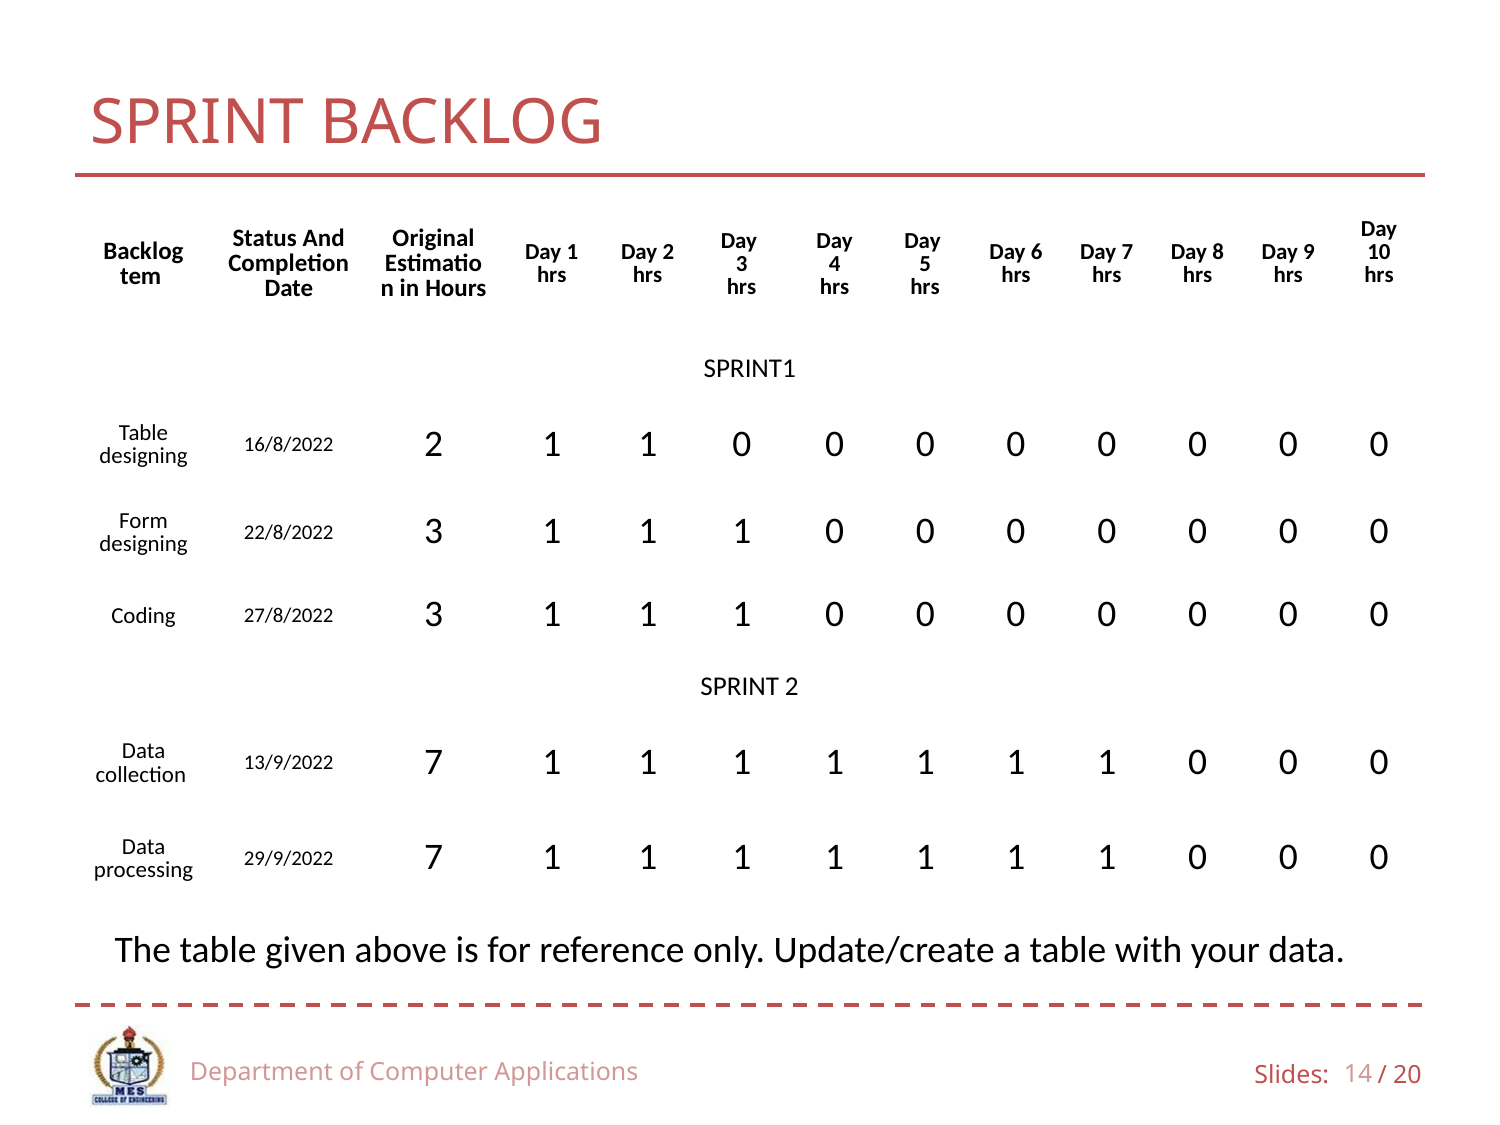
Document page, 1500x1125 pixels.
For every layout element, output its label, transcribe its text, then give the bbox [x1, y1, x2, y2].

table_cell 1 [694, 579, 790, 656]
table_cell 0 [1334, 579, 1424, 656]
table_cell 0 [1152, 491, 1243, 579]
table_cell 1 [502, 721, 602, 809]
table_header Day 7 hrs [1061, 193, 1152, 338]
table_cell 0 [880, 491, 971, 579]
table_header Day 10 hrs [1334, 193, 1424, 338]
table_cell 0 [880, 403, 971, 491]
table_cell 0 [1243, 579, 1334, 656]
table_header Day 8 hrs [1152, 193, 1243, 338]
table_cell 16/8/2022 [212, 403, 365, 491]
table_header Backlog tem [75, 193, 212, 338]
table_cell 0 [1334, 403, 1424, 491]
table_cell 1 [502, 491, 602, 579]
table_header Day 9 hrs [1243, 193, 1334, 338]
table_cell 3 [365, 579, 502, 656]
table_cell 0 [1152, 403, 1243, 491]
picture [87, 1023, 171, 1109]
table_cell 0 [1152, 721, 1243, 809]
table_cell 1 [602, 721, 694, 809]
table_cell 0 [1152, 579, 1243, 656]
table_cell 0 [790, 403, 880, 491]
table_header Day 1 hrs [502, 193, 602, 338]
table_cell 0 [790, 491, 880, 579]
table_cell 1 [790, 721, 880, 809]
table_cell 0 [1152, 809, 1243, 912]
table_cell 1 [602, 579, 694, 656]
table_cell 3 [365, 491, 502, 579]
table_header Day 6 hrs [971, 193, 1061, 338]
table_cell 1 [602, 809, 694, 912]
table_cell Table designing [75, 403, 212, 491]
table_cell SPRINT 2 [75, 656, 1424, 721]
title SPRINT BACKLOG [73, 48, 1427, 189]
table_cell 0 [971, 579, 1061, 656]
table_cell Coding [75, 579, 212, 656]
table_cell 1 [602, 491, 694, 579]
table_cell 0 [1243, 809, 1334, 912]
table_cell 0 [1061, 579, 1152, 656]
text_box The table given above is for reference only. Update/create a table with your data. [99, 918, 1388, 978]
table_cell Data processing [75, 809, 212, 912]
table_cell 0 [880, 579, 971, 656]
table_cell 0 [694, 403, 790, 491]
table_cell 0 [1243, 721, 1334, 809]
table_cell 1 [880, 809, 971, 912]
table_cell 1 [694, 491, 790, 579]
table_cell Data collection [75, 721, 212, 809]
table_cell 7 [365, 809, 502, 912]
footer Department of Computer Applications [174, 1042, 675, 1103]
table_cell 0 [1243, 403, 1334, 491]
table_cell 1 [694, 721, 790, 809]
table_cell 1 [502, 579, 602, 656]
table_cell 0 [1334, 809, 1424, 912]
table_cell 0 [1061, 403, 1152, 491]
table_cell 0 [971, 403, 1061, 491]
table_cell 1 [694, 809, 790, 912]
table_header Day 2 hrs [602, 193, 694, 338]
table_cell 1 [971, 809, 1061, 912]
table_header Day 3 hrs [694, 193, 790, 338]
table_cell 1 [971, 721, 1061, 809]
slide_number 14 [1325, 1044, 1388, 1105]
table_cell 1 [1061, 809, 1152, 912]
table_cell 27/8/2022 [212, 579, 365, 656]
table_cell 1 [1061, 721, 1152, 809]
table_cell 0 [1334, 721, 1424, 809]
table_cell SPRINT1 [75, 338, 1424, 403]
table_cell 2 [365, 403, 502, 491]
table_cell 0 [790, 579, 880, 656]
table_cell 0 [1061, 491, 1152, 579]
table_cell 22/8/2022 [212, 491, 365, 579]
table_cell 1 [502, 809, 602, 912]
table_cell 29/9/2022 [212, 809, 365, 912]
table_cell Form designing [75, 491, 212, 579]
table_cell 13/9/2022 [212, 721, 365, 809]
table_header Day 4 hrs [790, 193, 880, 338]
table_header Day 5 hrs [880, 193, 971, 338]
table_cell 7 [365, 721, 502, 809]
table_cell 1 [602, 403, 694, 491]
table_header Status And Completion Date [212, 193, 365, 338]
table_cell 0 [1334, 491, 1424, 579]
table_cell 0 [1243, 491, 1334, 579]
table_cell 0 [971, 491, 1061, 579]
table_cell 1 [502, 403, 602, 491]
table_header Original Estimation in Hours [365, 193, 502, 338]
table_cell 1 [880, 721, 971, 809]
table_cell 1 [790, 809, 880, 912]
